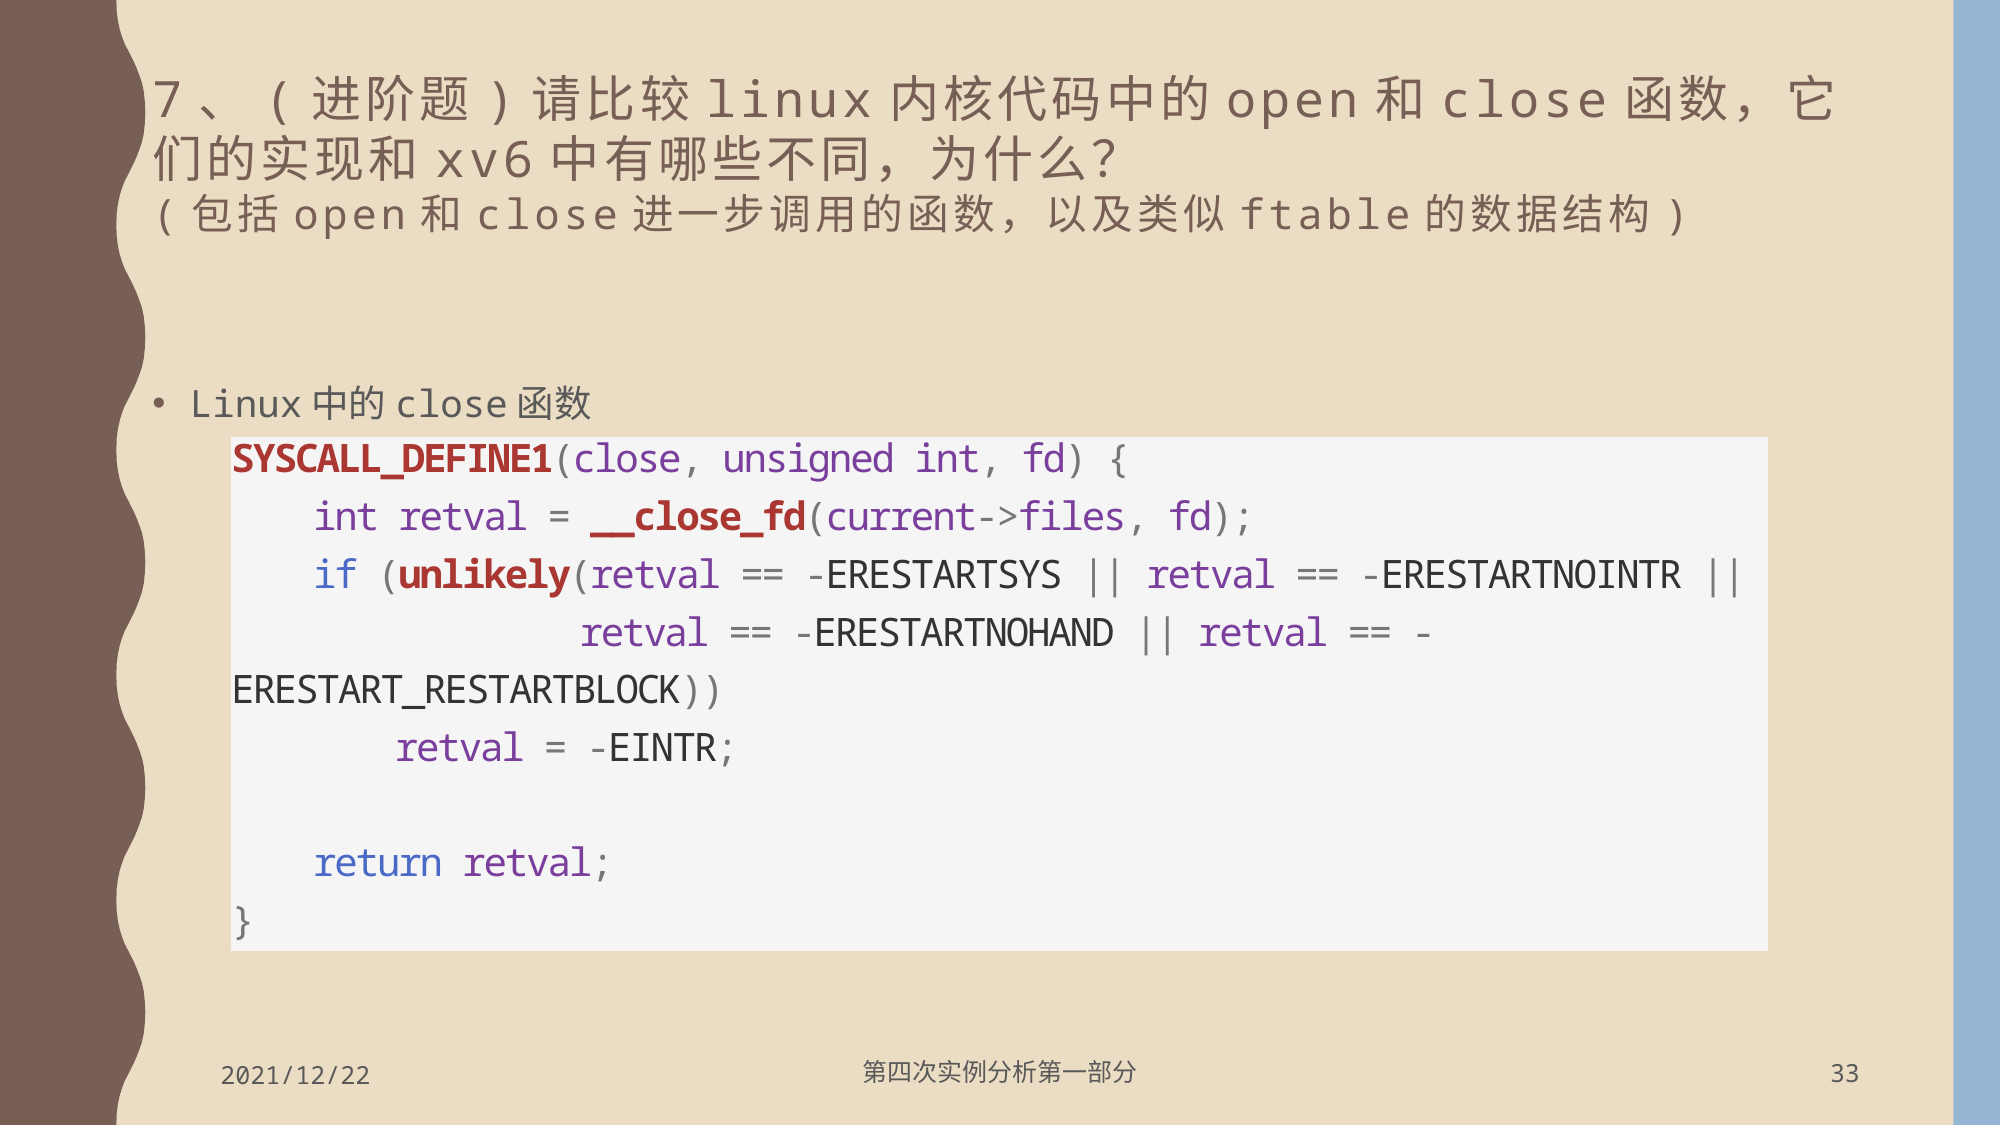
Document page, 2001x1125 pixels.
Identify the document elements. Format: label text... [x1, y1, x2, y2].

title 7、(进阶题)请比较linux内核代码中的open和close函数，它们的实现和xv6中有哪些不同，为什么？ (包括open和close进一步调用的函数，以及类似ftable的数据结构) [137, 59, 1863, 369]
footer 第四次实例分析第一部分 [662, 1045, 1338, 1103]
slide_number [205, 1045, 588, 1103]
list Linux中的close函数 [137, 369, 1863, 1014]
picture [231, 430, 1769, 951]
slide_number 33 [1412, 1045, 1875, 1103]
